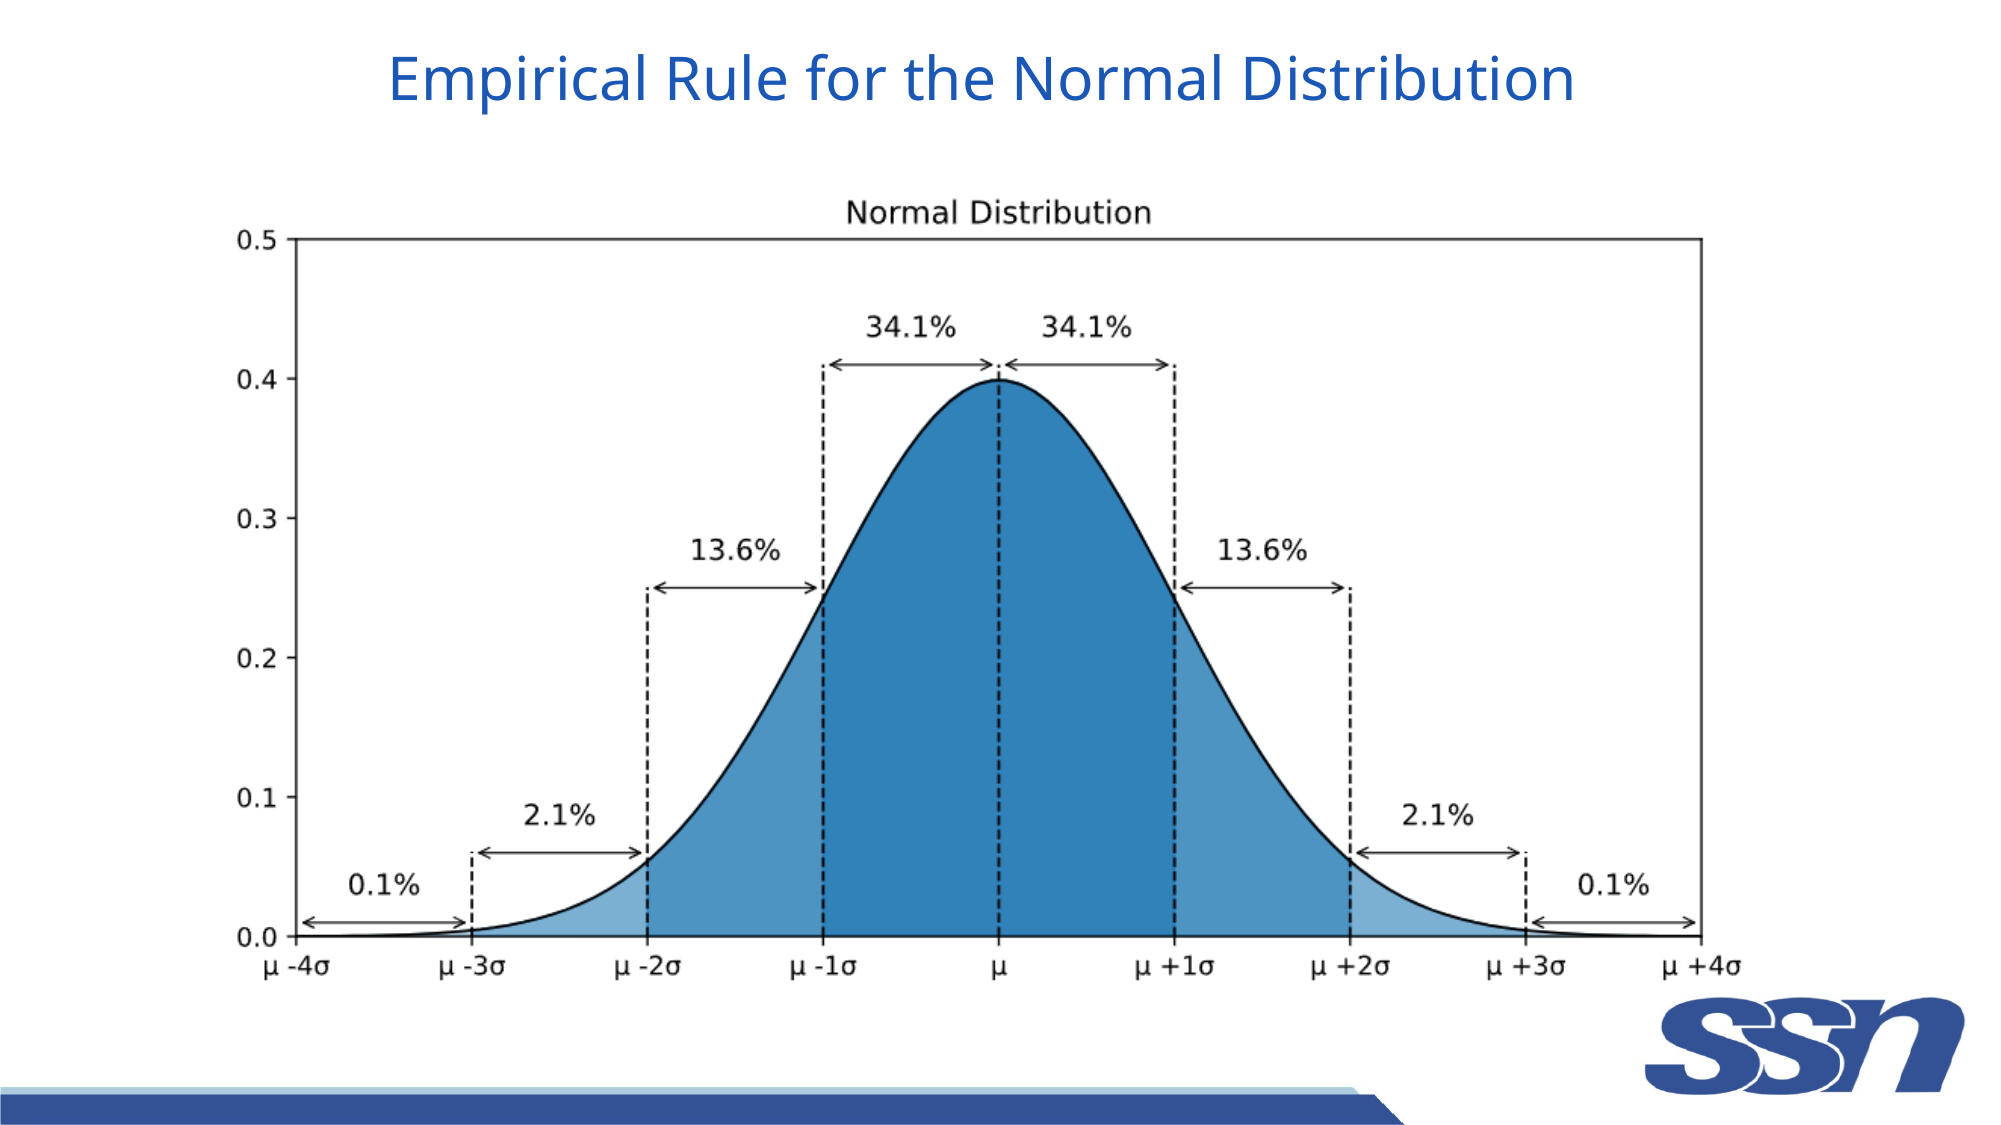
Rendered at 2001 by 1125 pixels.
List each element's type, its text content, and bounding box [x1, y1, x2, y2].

title Empirical Rule for the Normal Distribution [83, 20, 1884, 133]
picture [0, 154, 1992, 1125]
